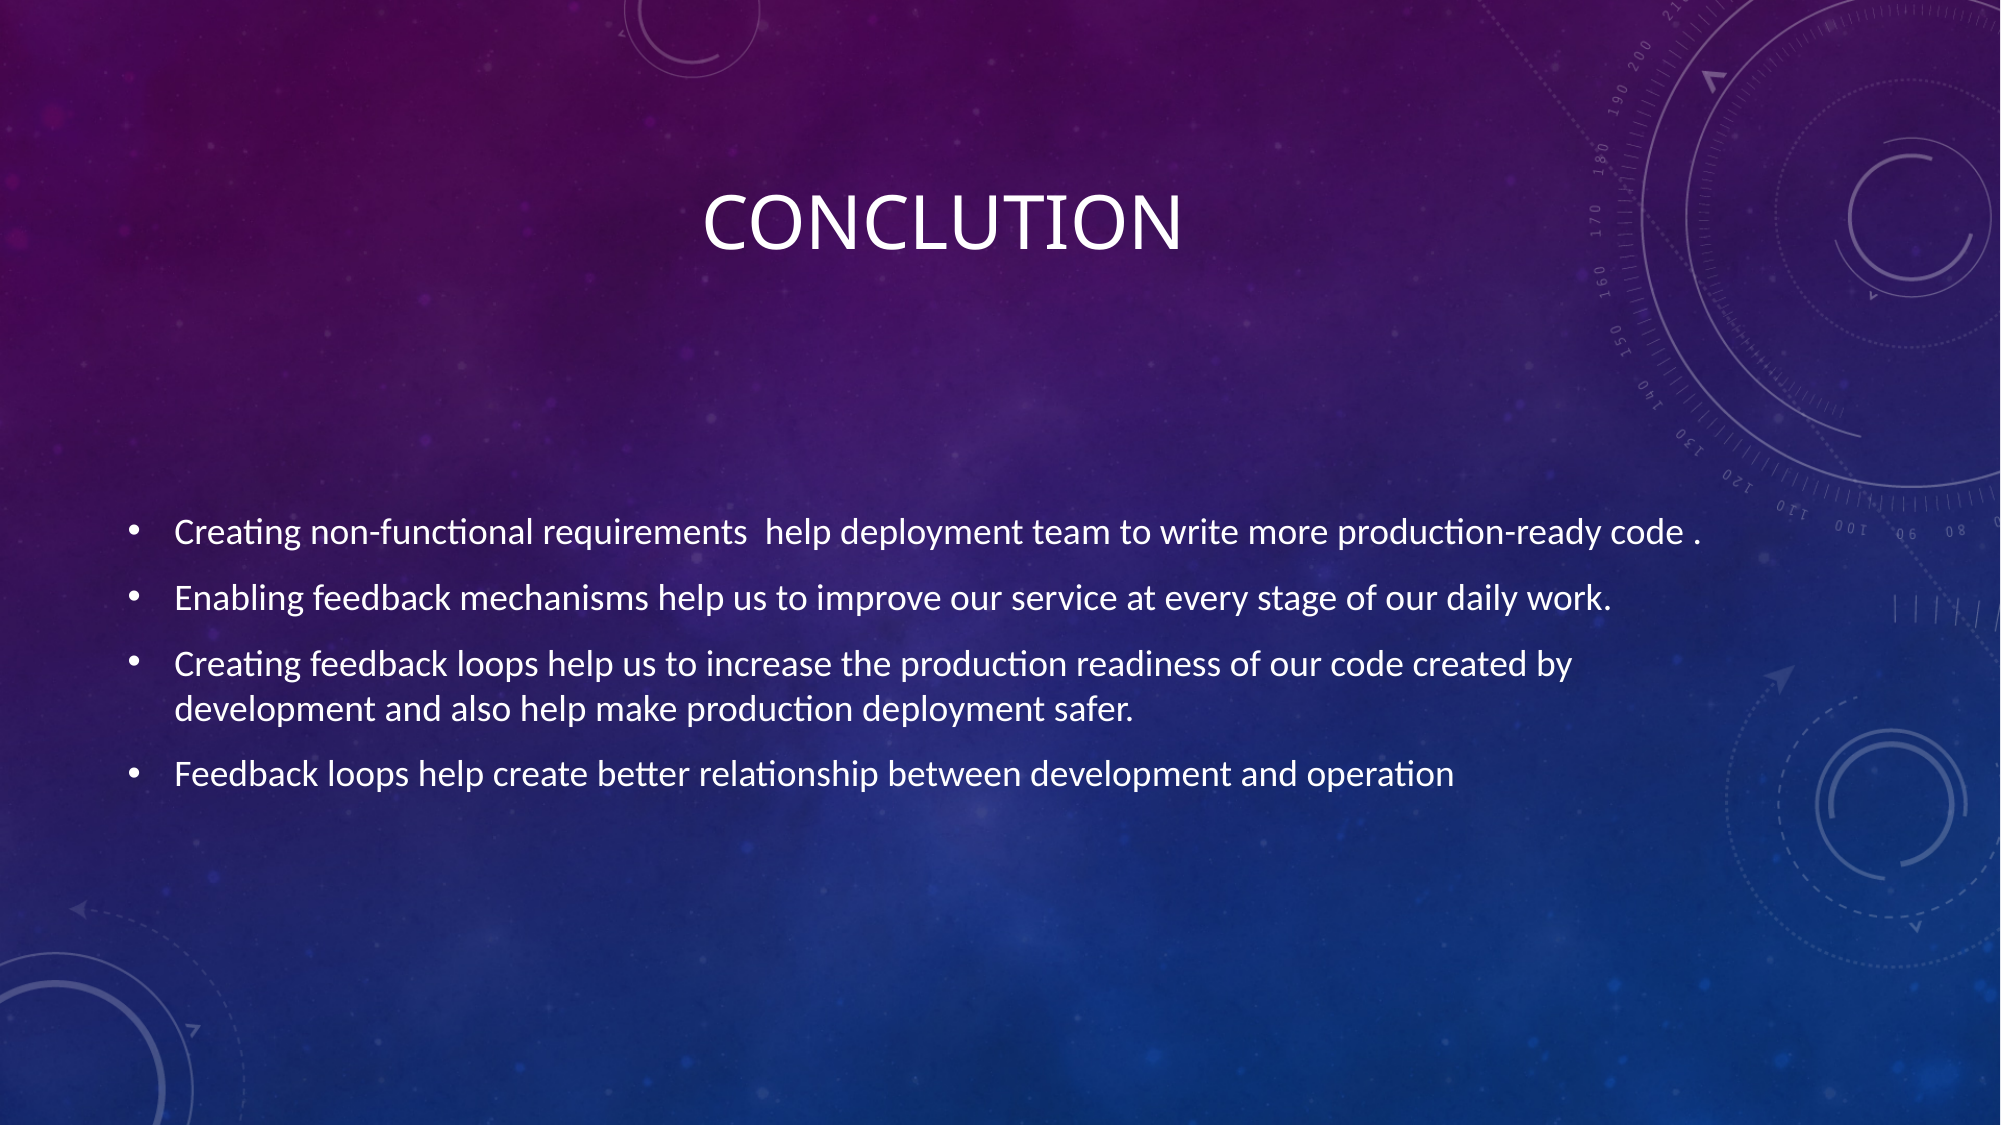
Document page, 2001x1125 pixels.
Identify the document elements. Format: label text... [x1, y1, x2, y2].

title CONCLUTION [112, 99, 1775, 339]
list Creating non-functional requirements help deployment team to write more production-ready code . Enabling feedback mechanisms help us to improve our service at every stage of our daily work. Creating feedback loops help us to increase the production readiness of our code created by development and also help make production deployment safer. Feedback loops help create better relationship between development and operation [112, 351, 1775, 950]
picture [0, 0, 2001, 1125]
